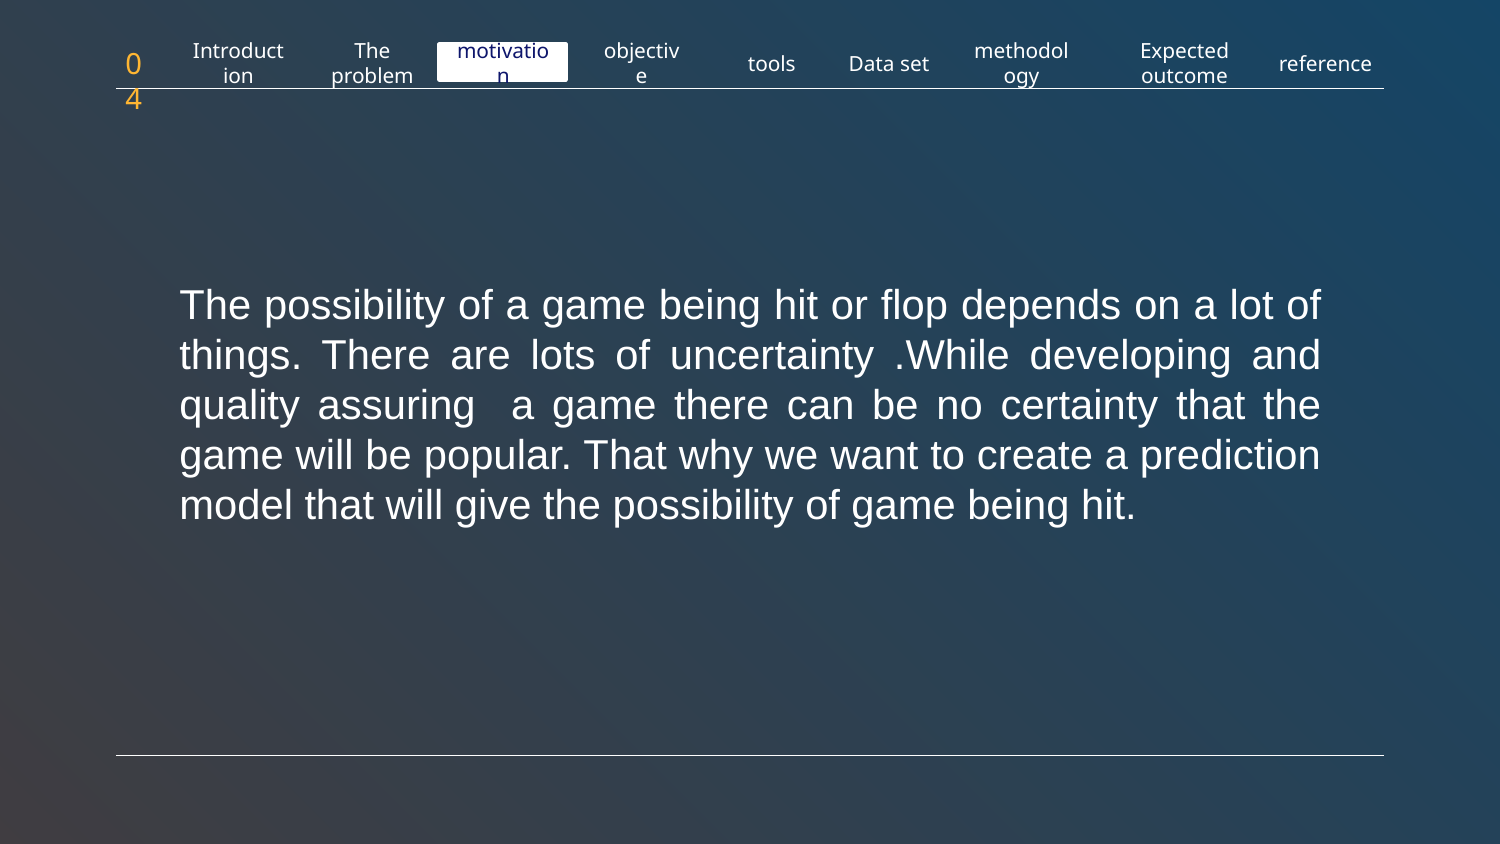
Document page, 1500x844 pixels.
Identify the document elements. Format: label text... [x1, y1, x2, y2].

text_box The problem [325, 45, 420, 81]
text_box The possibility of a game being hit or flop depends on a lot of things. There are lots of uncertainty .While developing and quality assuring a game there can be no certainty that the game will be popular. That why we want to create a prediction model that will give the possibility of game being hit. [164, 270, 1337, 536]
text_box objective [598, 45, 685, 81]
text_box tools [729, 45, 815, 81]
text_box methodology [969, 45, 1073, 81]
text_box 04 [110, 37, 165, 123]
text_box motivation [456, 45, 550, 81]
text_box Introduction [191, 45, 286, 81]
text_box Data set [846, 45, 932, 81]
text_box reference [1261, 45, 1390, 81]
text_box Expected outcome [1120, 45, 1249, 81]
text_box [439, 44, 566, 80]
